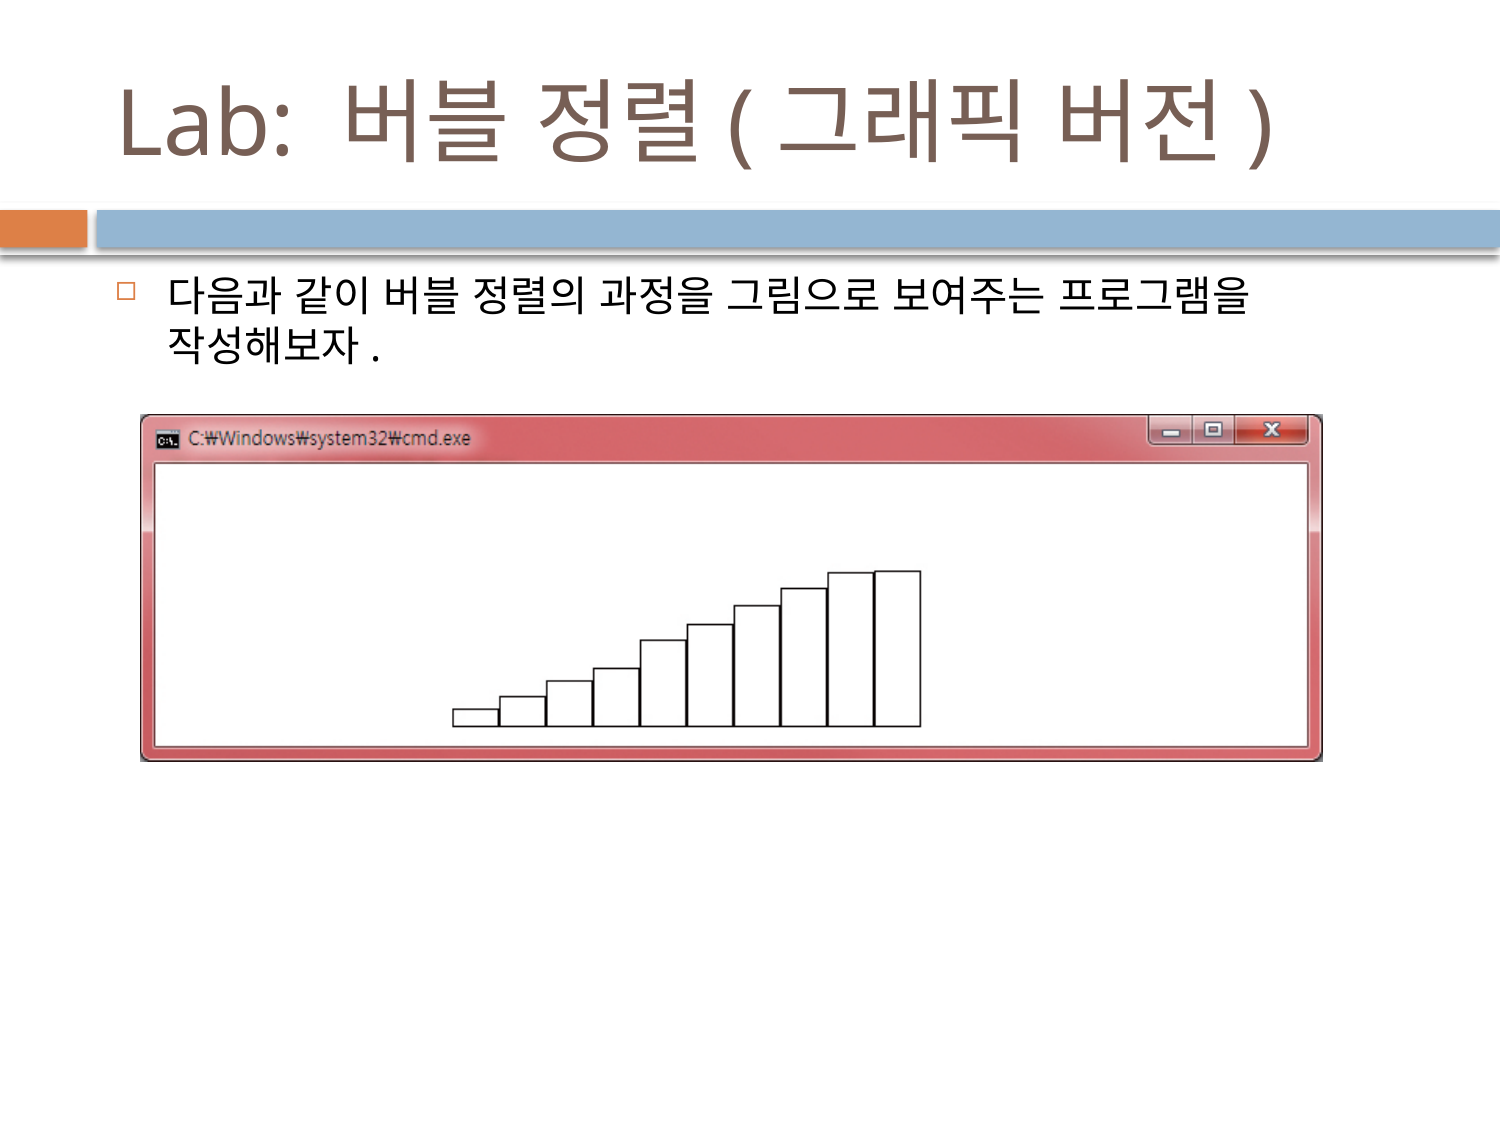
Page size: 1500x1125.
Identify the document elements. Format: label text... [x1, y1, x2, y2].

list 다음과 같이 버블 정렬의 과정을 그림으로 보여주는 프로그램을 작성해보자. [100, 262, 1438, 1000]
title Lab: 버블 정렬(그래픽 버전) [100, 37, 1438, 200]
picture [139, 414, 1324, 762]
